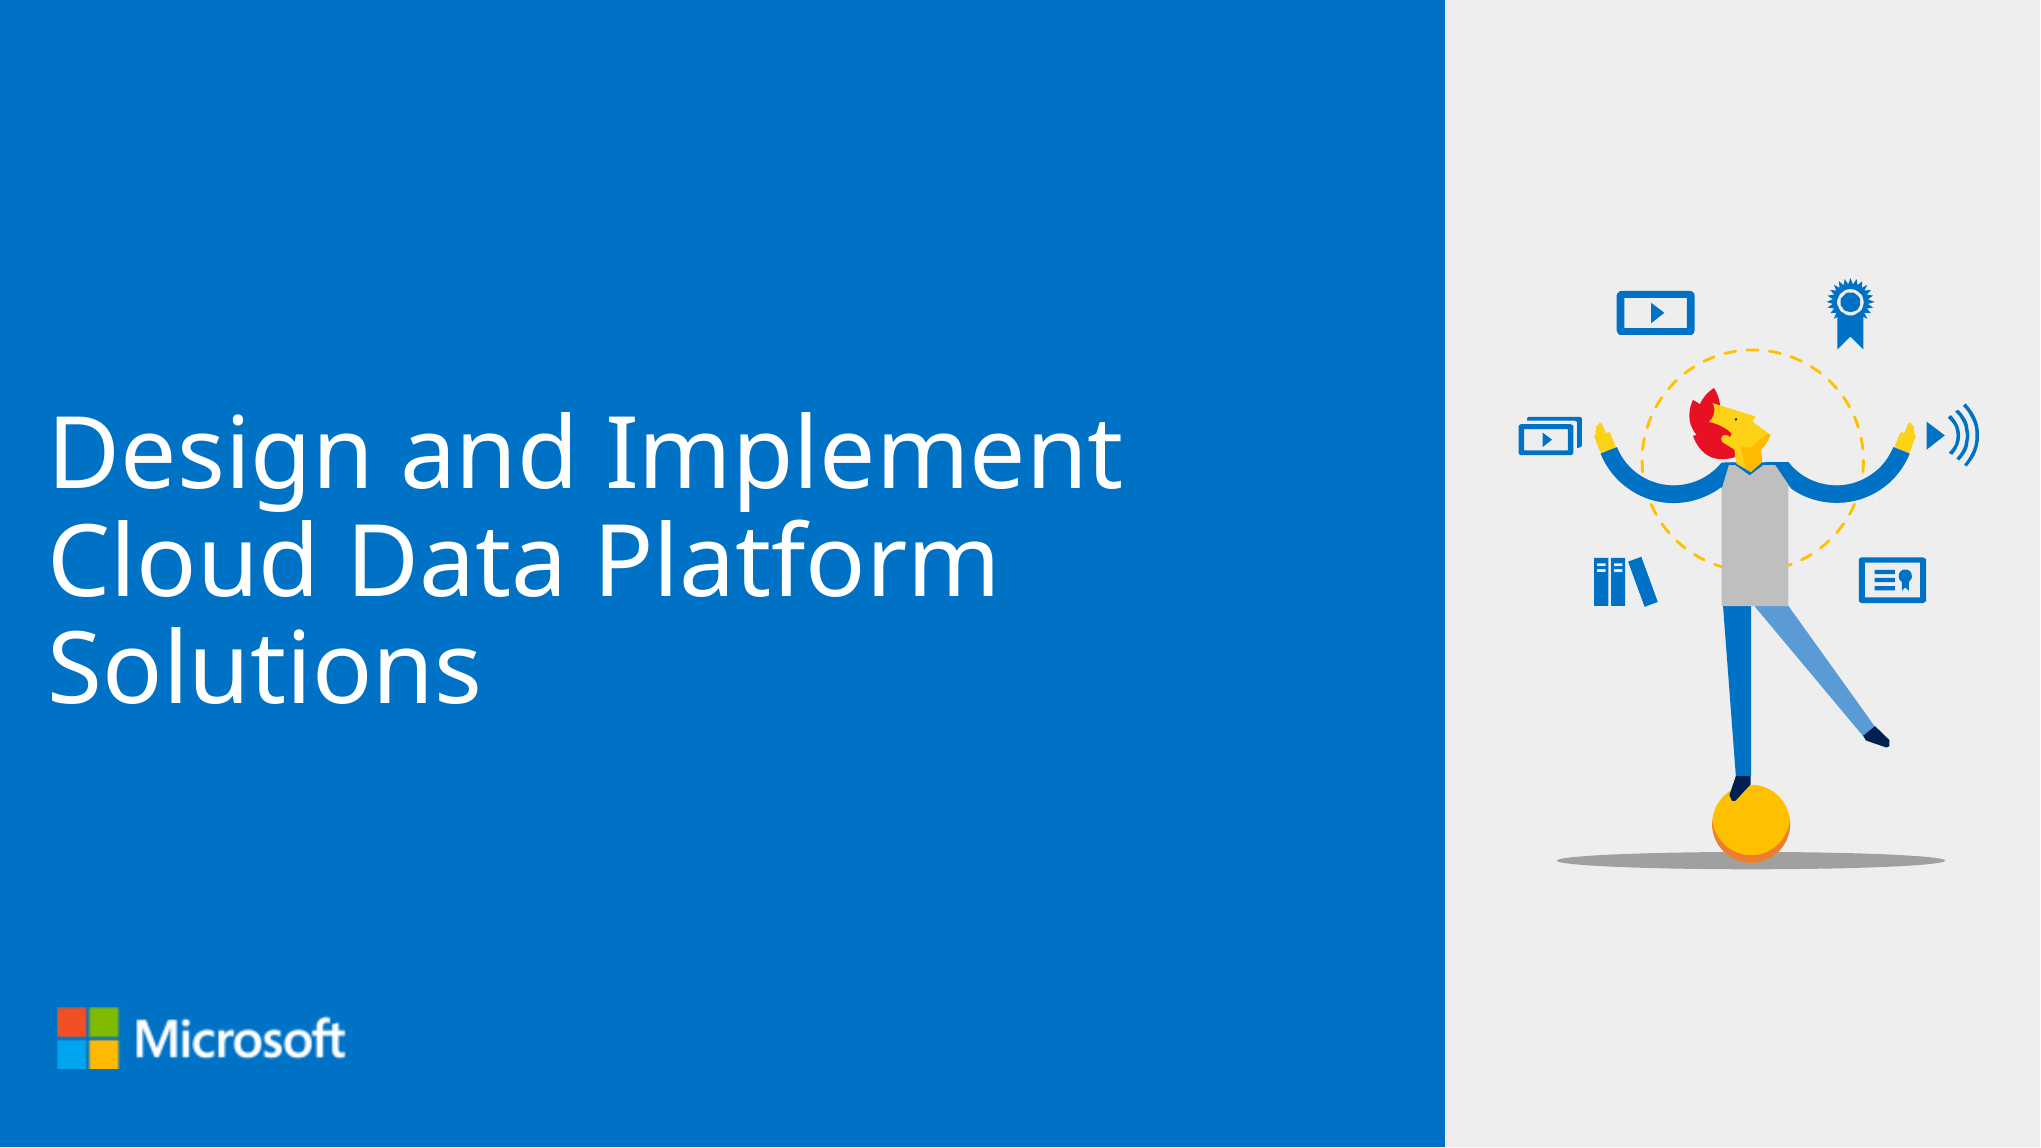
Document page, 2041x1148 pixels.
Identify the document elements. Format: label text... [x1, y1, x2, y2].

picture [57, 1007, 433, 1069]
title Design and Implement Cloud Data Platform Solutions [33, 386, 1417, 567]
